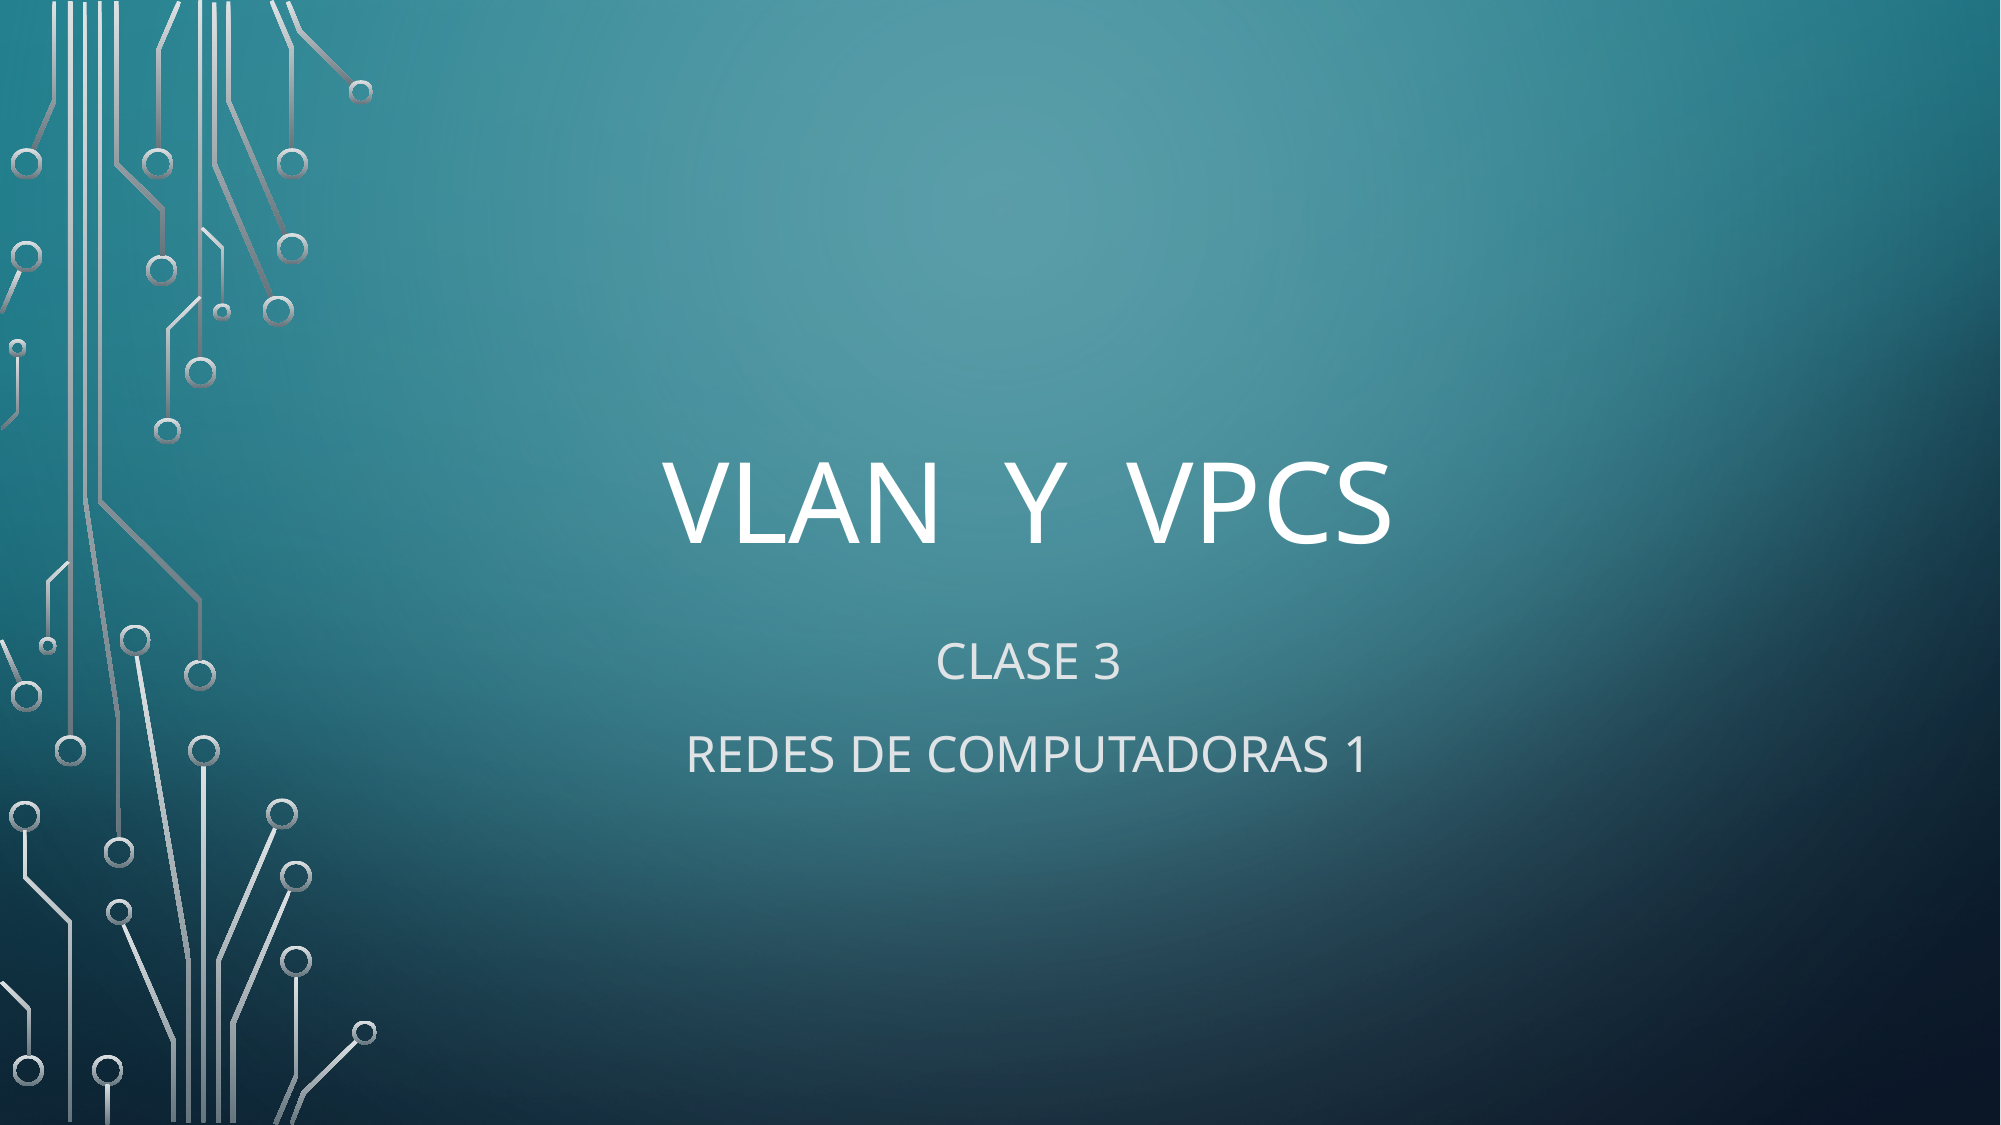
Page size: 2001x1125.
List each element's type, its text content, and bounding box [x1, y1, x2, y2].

title VLAN y vpcs [307, 184, 1750, 576]
subtitle Clase 3 Redes de computadoras 1 [307, 610, 1750, 882]
